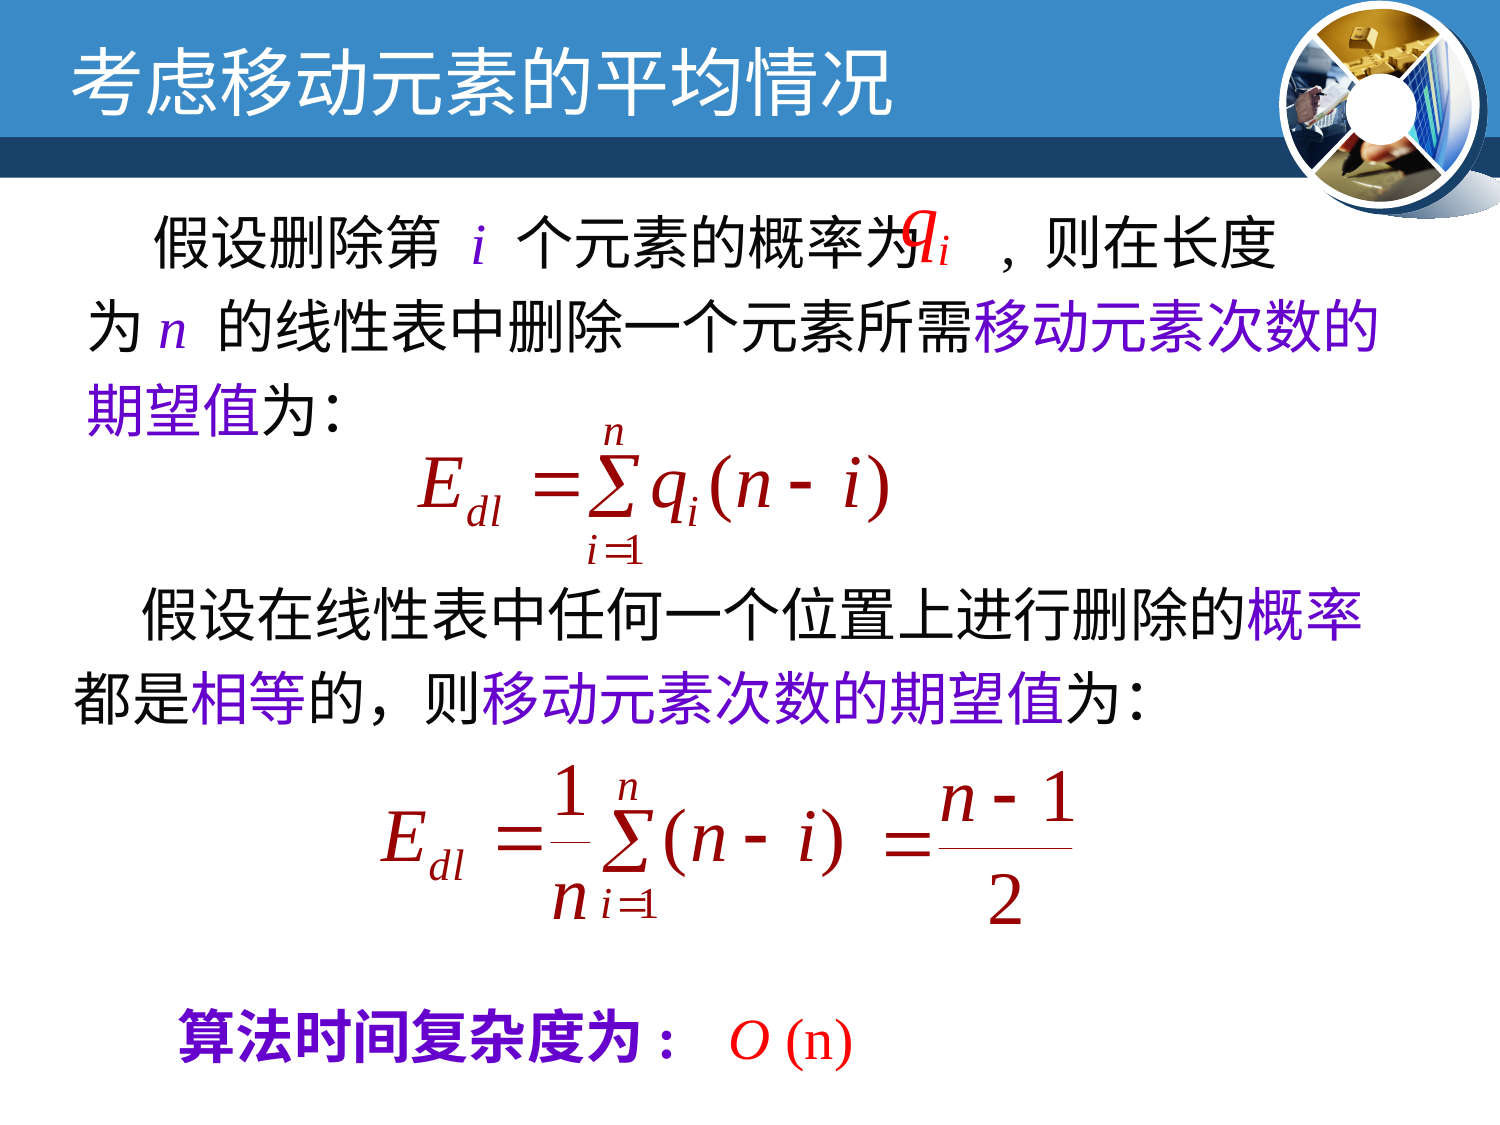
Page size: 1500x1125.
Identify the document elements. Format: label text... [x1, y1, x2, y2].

text_box 考虑移动元素的平均情况 [54, 27, 910, 133]
picture [1316, 8, 1440, 81]
picture [1403, 37, 1472, 172]
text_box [376, 752, 848, 924]
text_box O (n) [699, 994, 1350, 1079]
text_box 假设在线性表中任何一个位置上进行删除的概率都是相等的，则移动元素次数的期望值为： [59, 556, 1412, 740]
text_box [874, 757, 1076, 929]
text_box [71, 182, 1409, 453]
picture [1314, 133, 1442, 197]
text_box 算法时间复杂度为: [162, 992, 692, 1078]
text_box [413, 406, 893, 570]
picture [1286, 38, 1356, 170]
